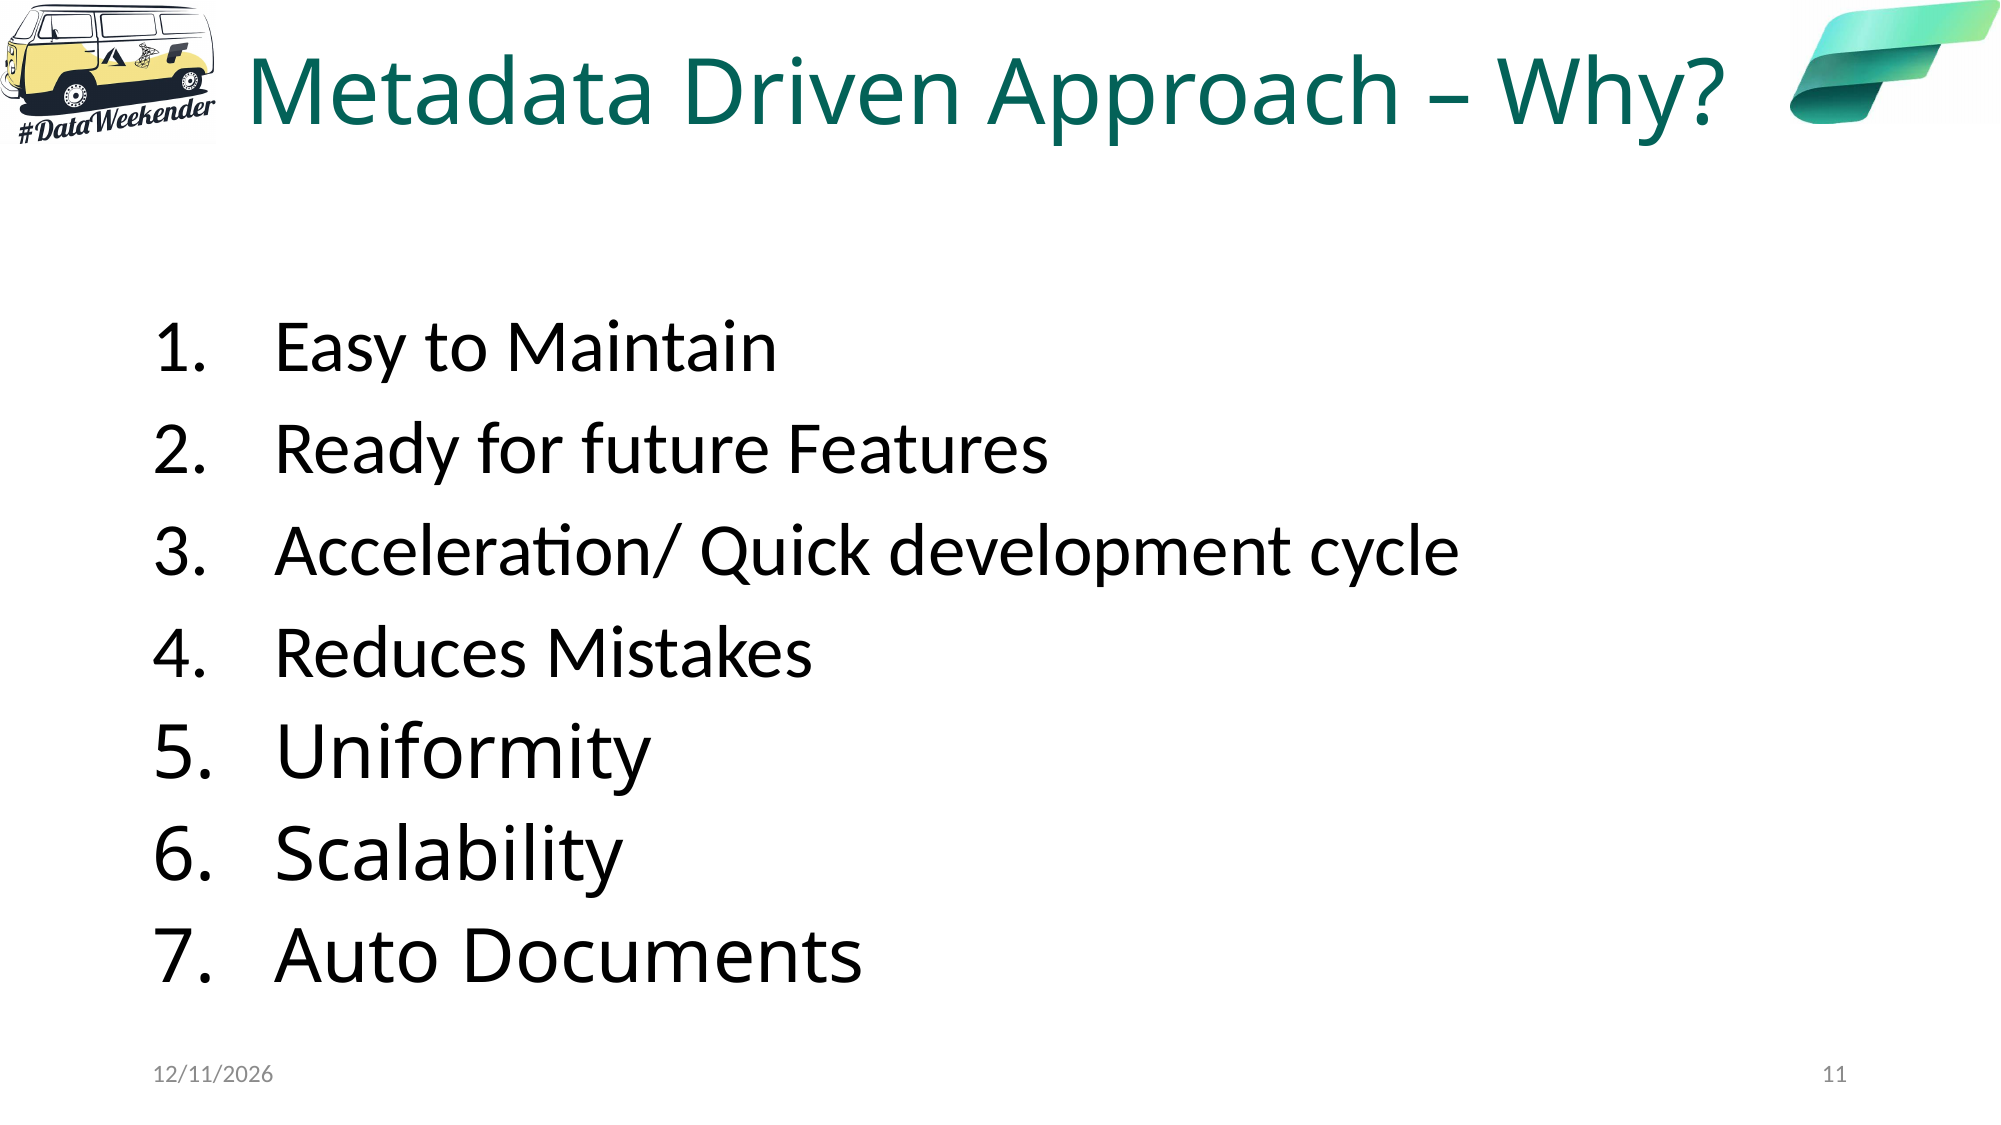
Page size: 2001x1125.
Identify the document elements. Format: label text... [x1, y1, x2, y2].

picture [1790, 0, 2000, 124]
list Easy to Maintain Ready for future Features Acceleration/ Quick development cycle Reduces Mistakes Uniformity Scalability Auto Documents [137, 299, 1863, 1014]
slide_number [137, 1042, 588, 1103]
picture [0, 1, 216, 144]
slide_number 11 [1412, 1042, 1863, 1103]
text_box Metadata Driven Approach – Why? [216, 37, 1790, 112]
